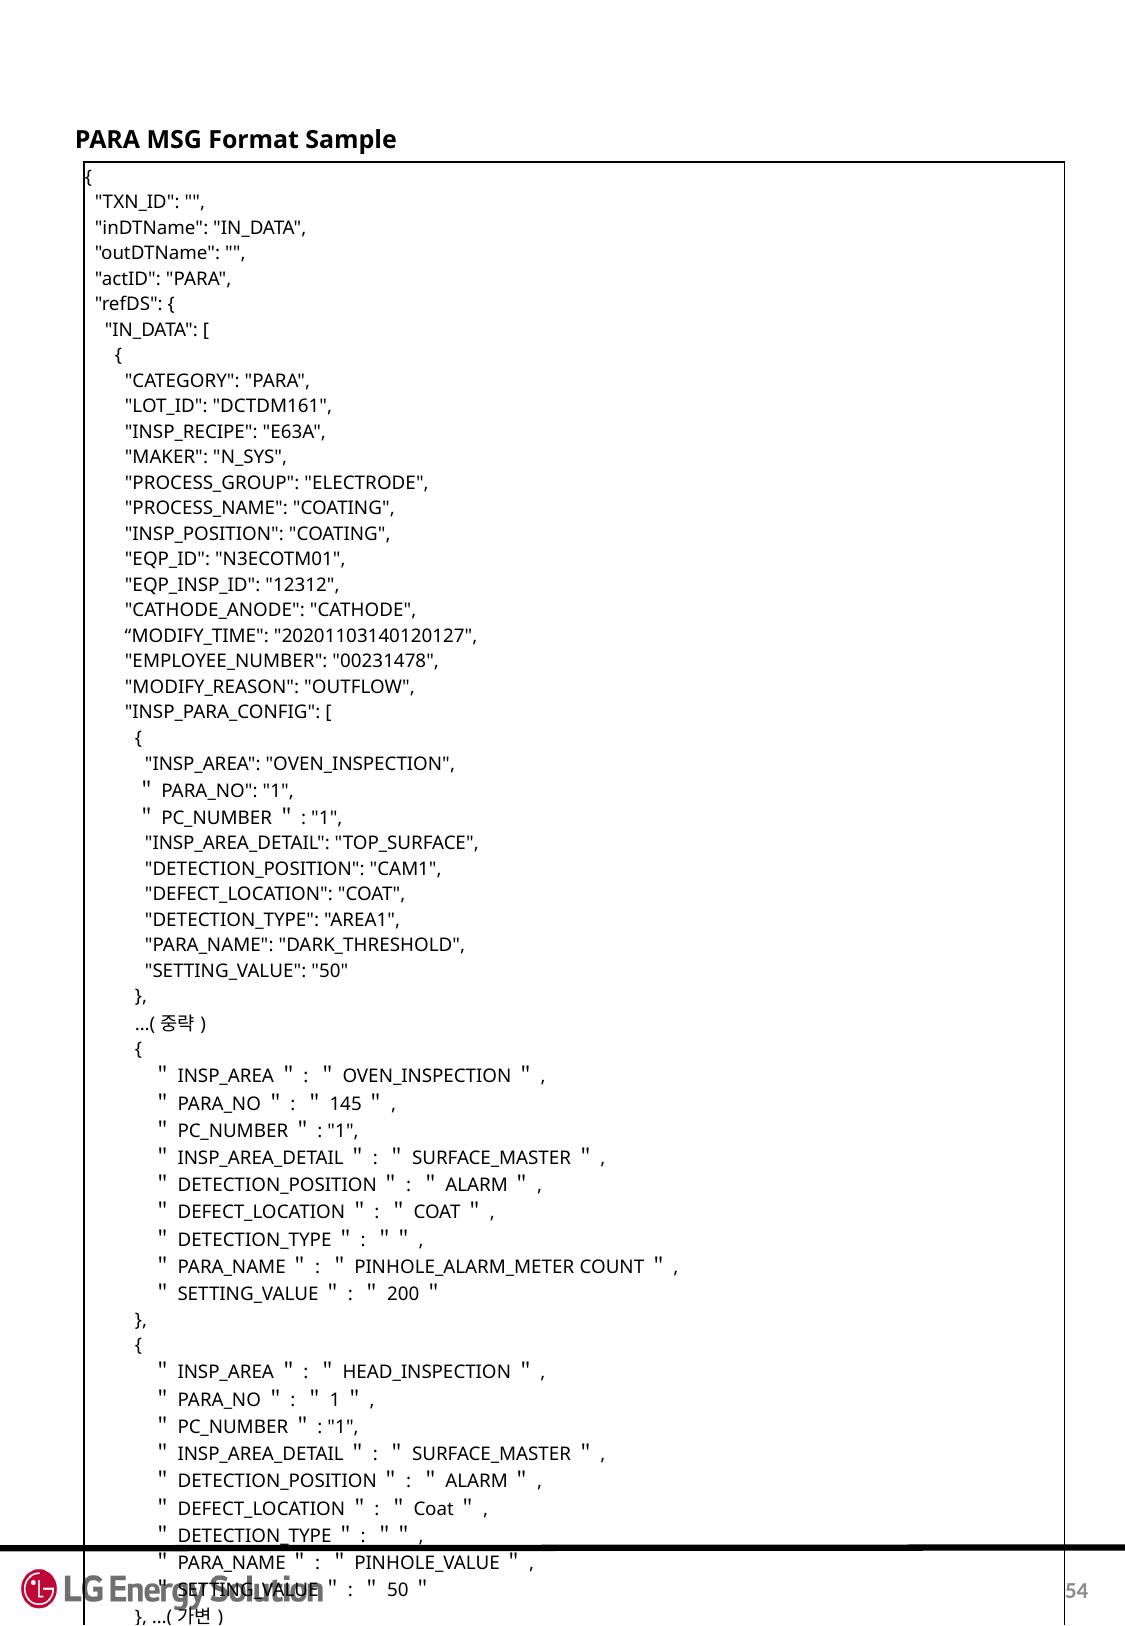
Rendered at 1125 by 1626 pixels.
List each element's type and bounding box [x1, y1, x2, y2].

picture [18, 1565, 83, 1611]
slide_number [927, 1568, 1104, 1611]
table_header [85, 163, 1064, 1625]
text_box [48, 123, 404, 154]
